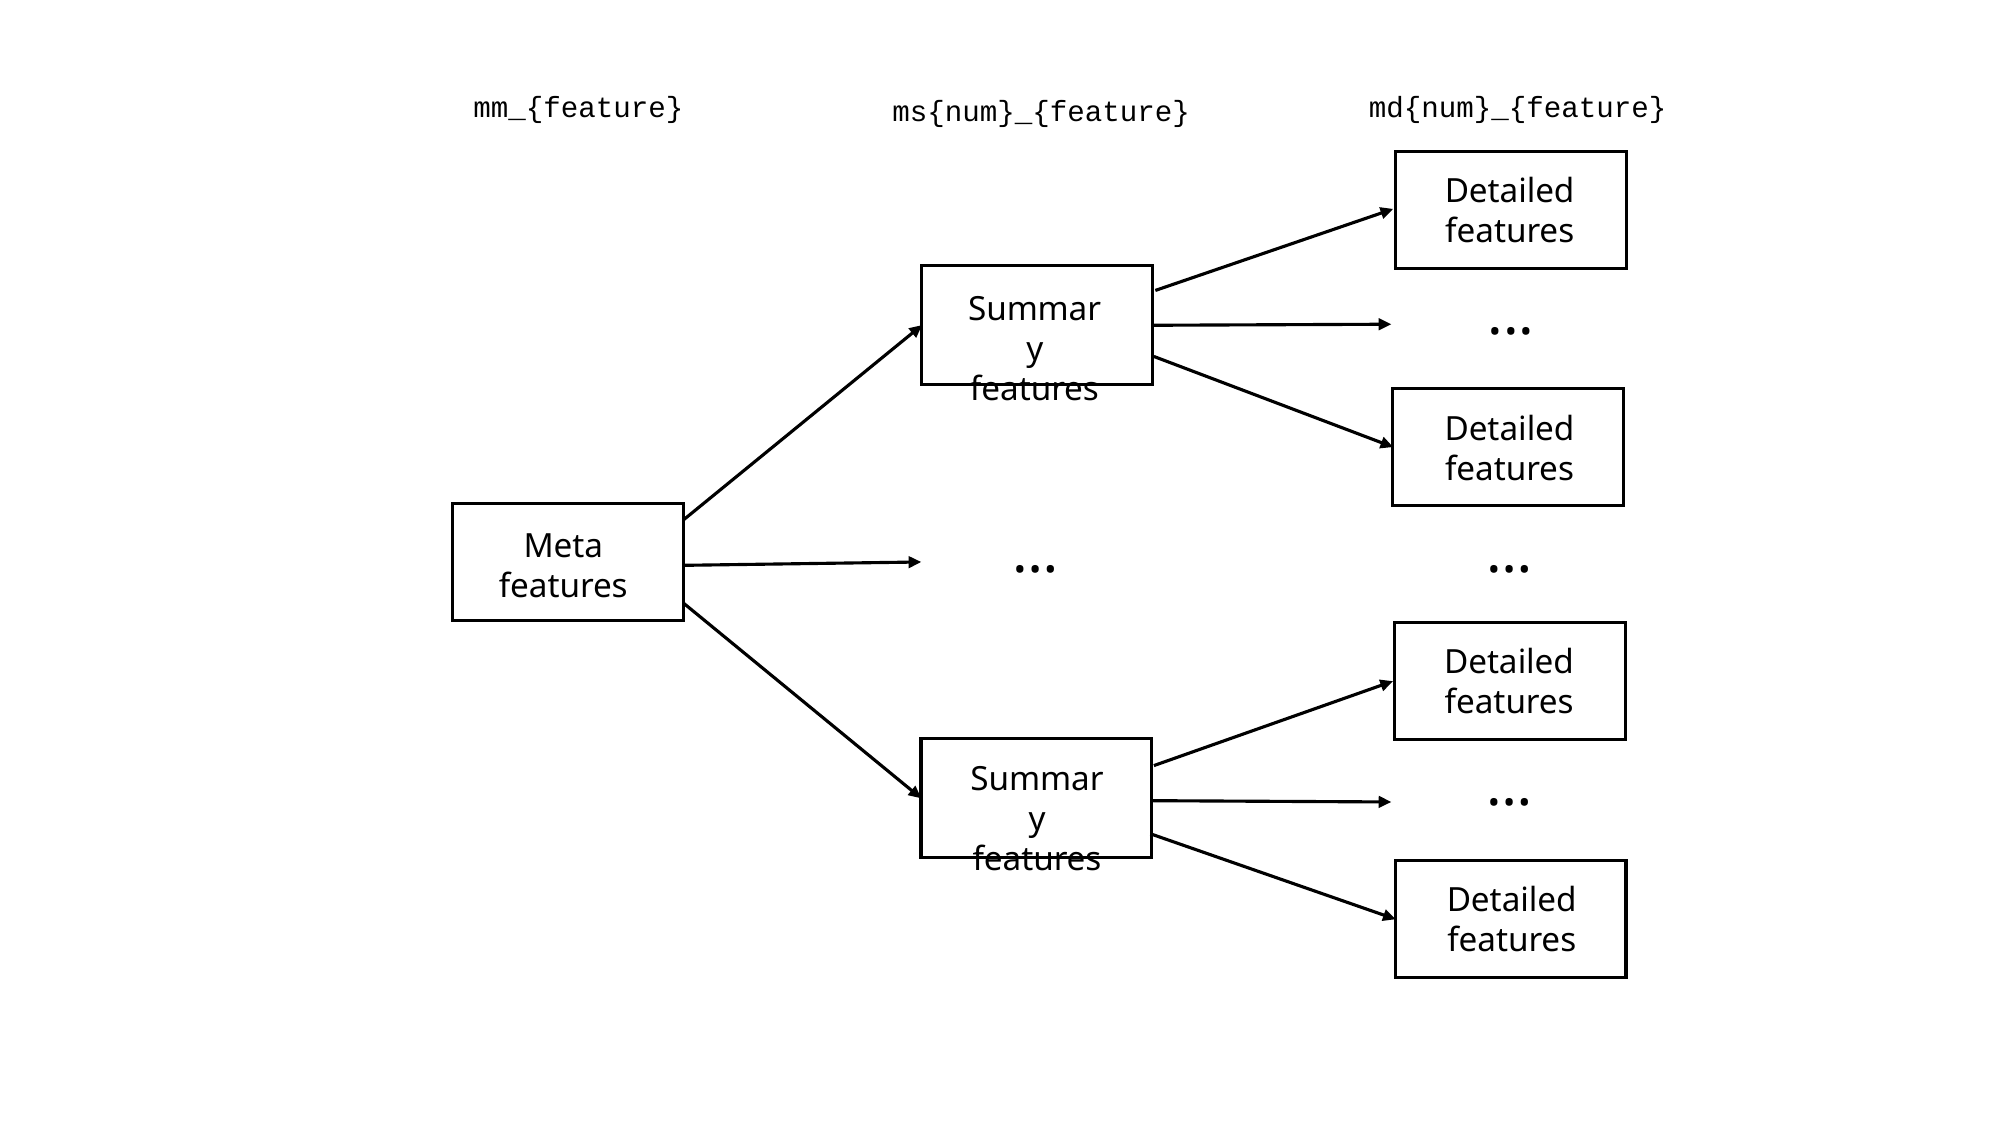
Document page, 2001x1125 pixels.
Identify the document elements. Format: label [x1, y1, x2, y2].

text_box [451, 79, 1717, 979]
